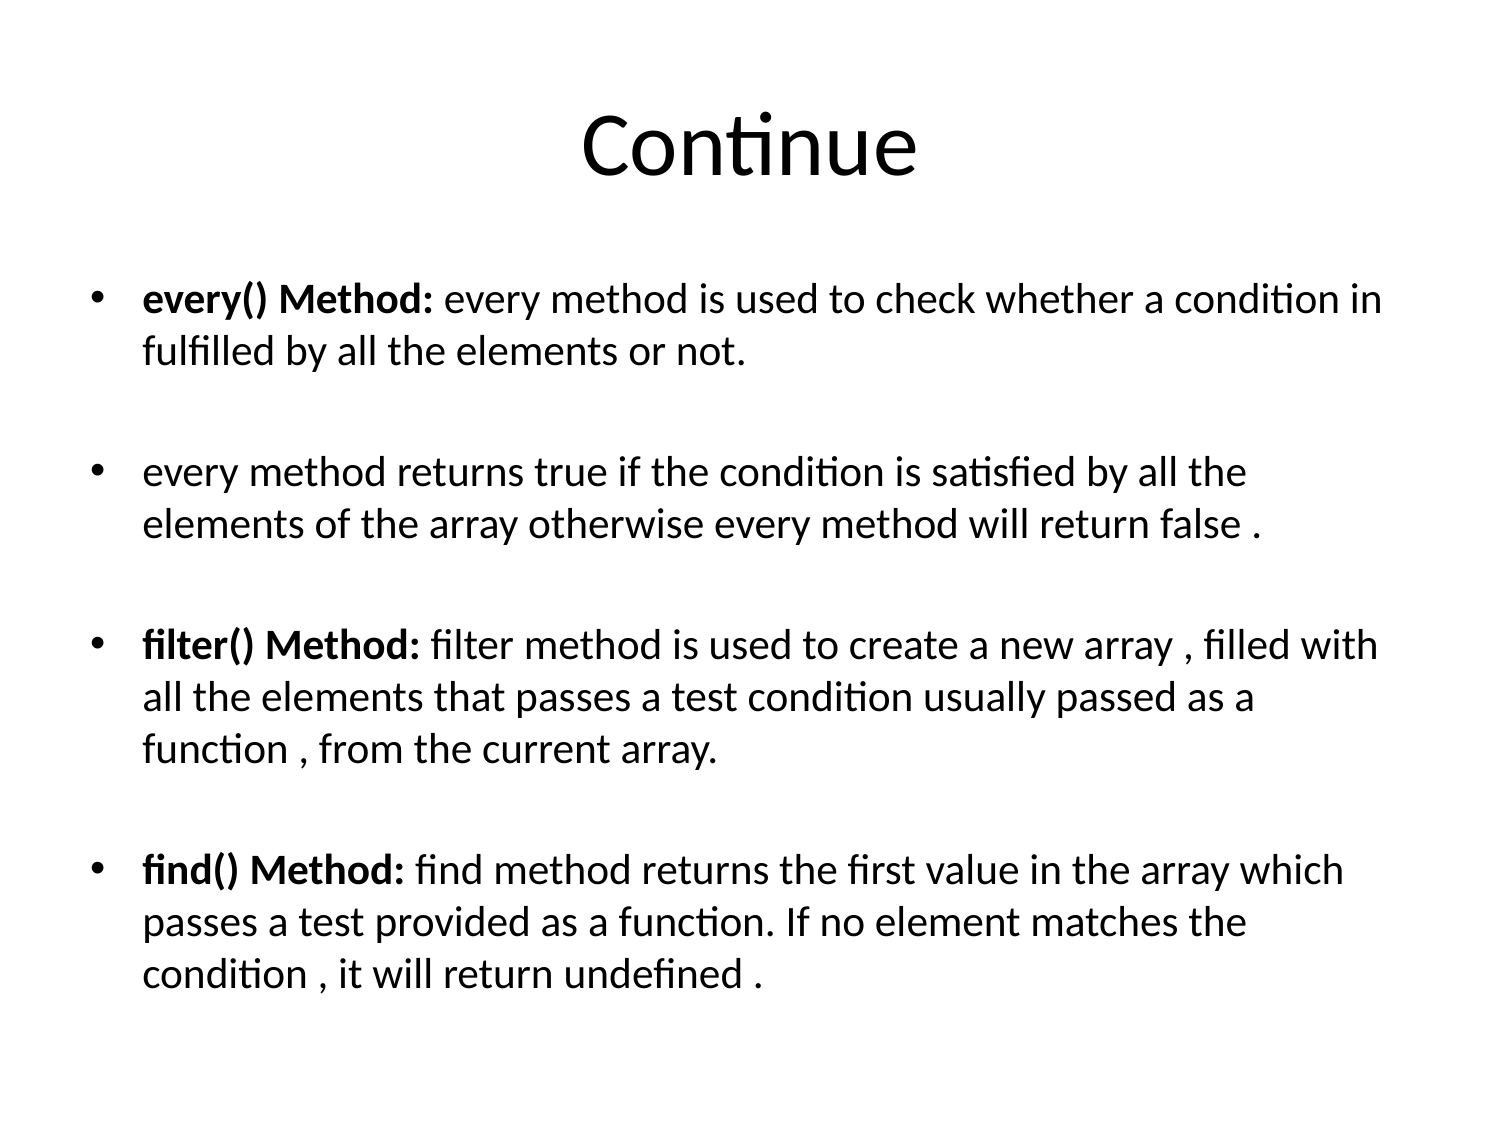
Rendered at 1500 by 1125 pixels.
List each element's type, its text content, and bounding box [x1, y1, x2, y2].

list every() Method: every method is used to check whether a condition in fulfilled by all the elements or not. every method returns true if the condition is satisfied by all the elements of the array otherwise every method will return false . filter() Method: filter method is used to create a new array , filled with all the elements that passes a test condition usually passed as a function , from the current array. find() Method: find method returns the first value in the array which passes a test provided as a function. If no element matches the condition , it will return undefined . [75, 262, 1425, 1005]
title Continue [75, 45, 1425, 233]
